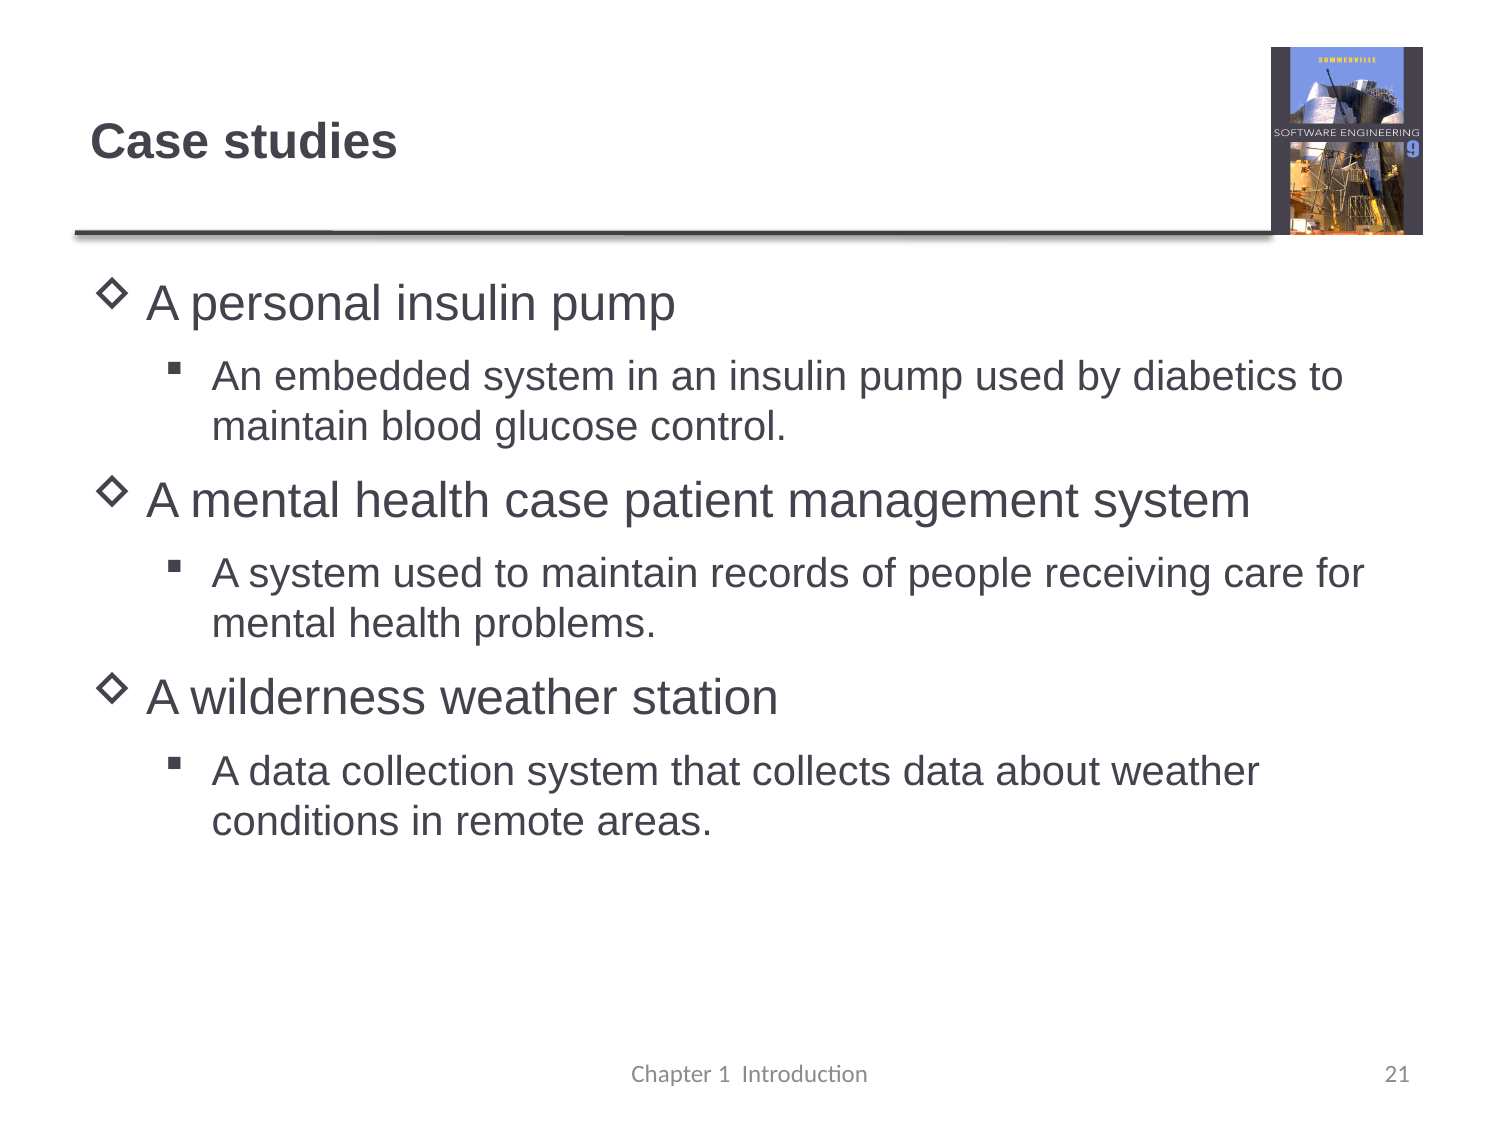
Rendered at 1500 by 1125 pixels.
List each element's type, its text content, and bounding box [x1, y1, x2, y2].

list A personal insulin pump An embedded system in an insulin pump used by diabetics to maintain blood glucose control. A mental health case patient management system A system used to maintain records of people receiving care for mental health problems. A wilderness weather station A data collection system that collects data about weather conditions in remote areas. [75, 262, 1425, 1005]
slide_number 21 [1074, 1042, 1425, 1103]
picture [1272, 47, 1423, 235]
footer Chapter 1 Introduction [512, 1042, 988, 1103]
title Case studies [74, 44, 1272, 233]
